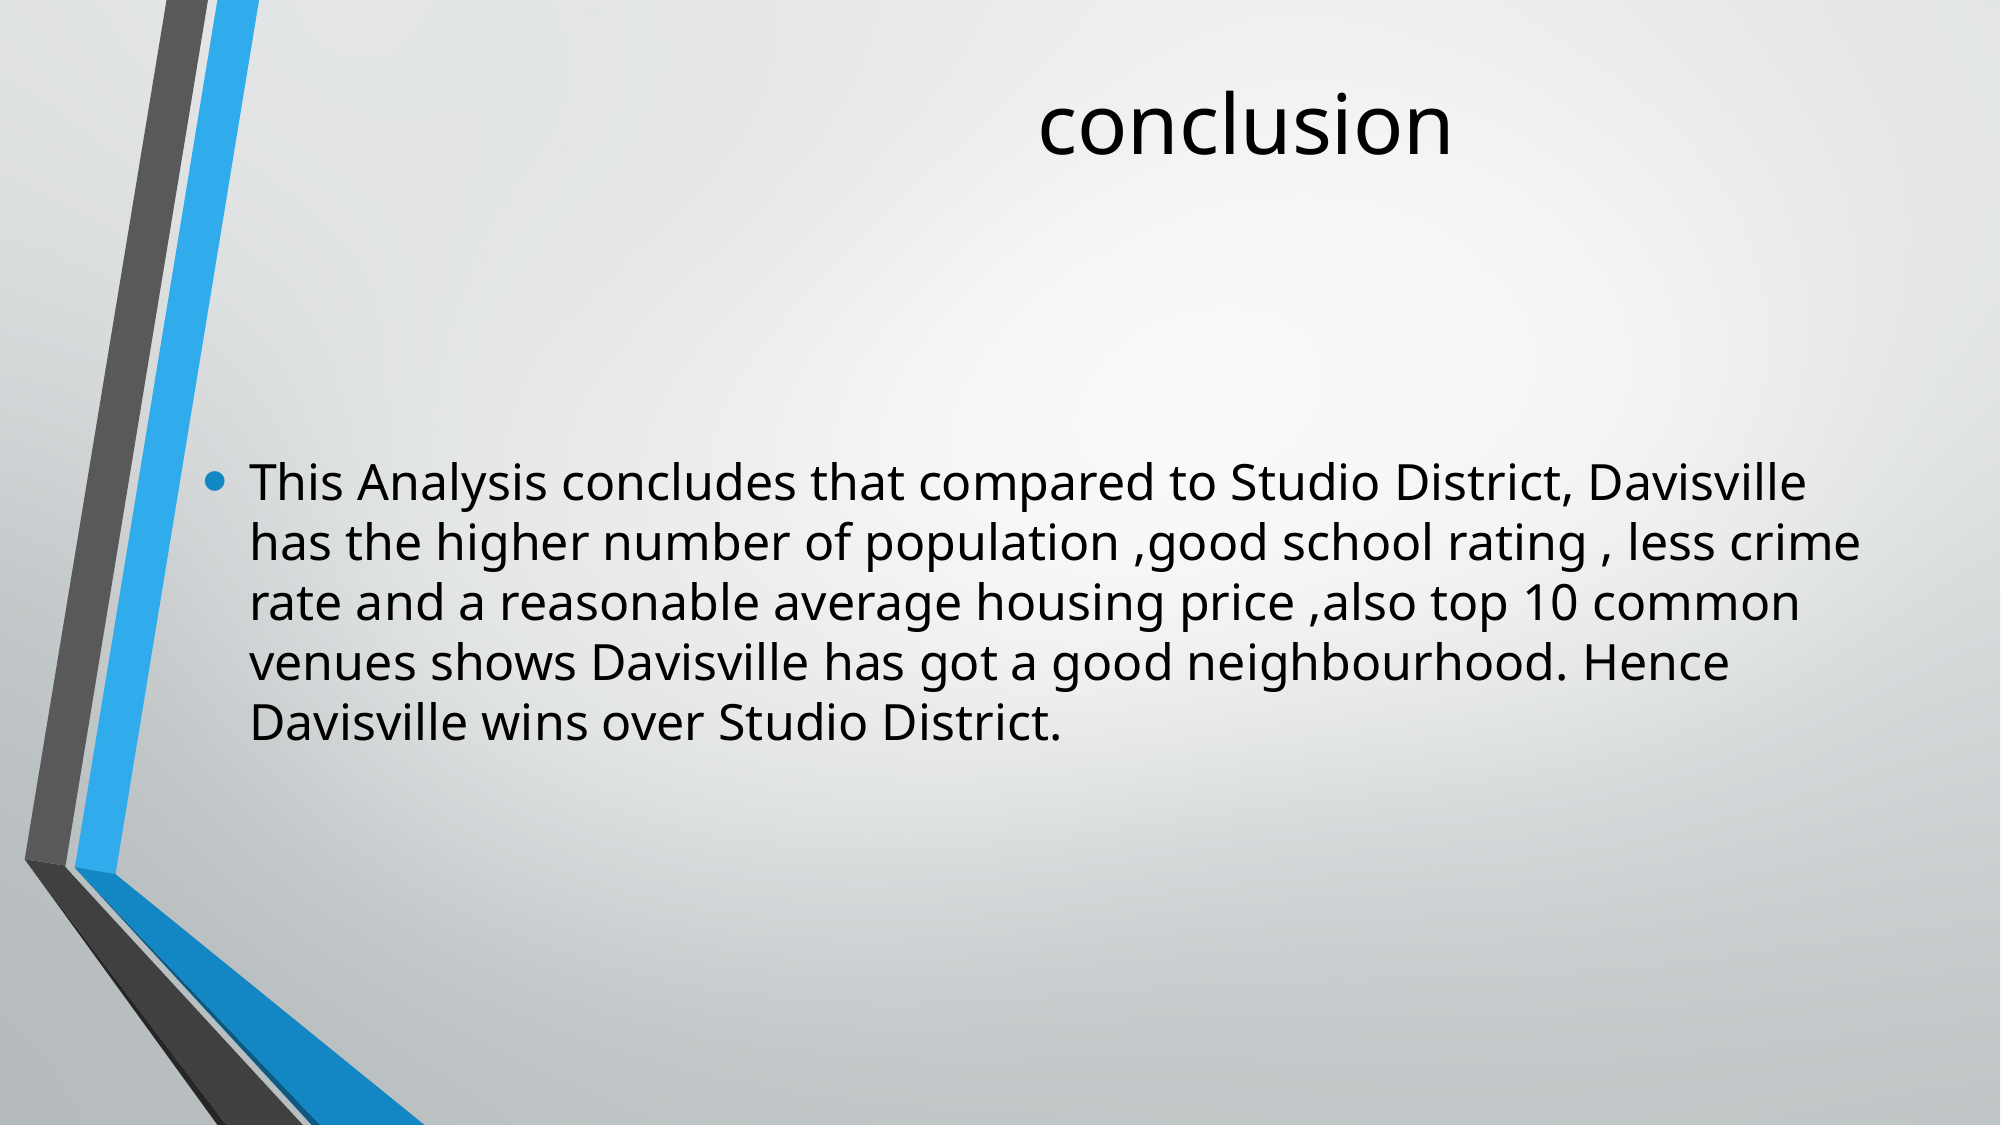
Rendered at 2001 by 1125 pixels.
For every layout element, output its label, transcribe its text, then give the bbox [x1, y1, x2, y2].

title conclusion [187, 0, 1813, 243]
list This Analysis concludes that compared to Studio District, Davisville has the higher number of population ,good school rating , less crime rate and a reasonable average housing price ,also top 10 common venues shows Davisville has got a good neighbourhood. Hence Davisville wins over Studio District. [187, 272, 1881, 1071]
